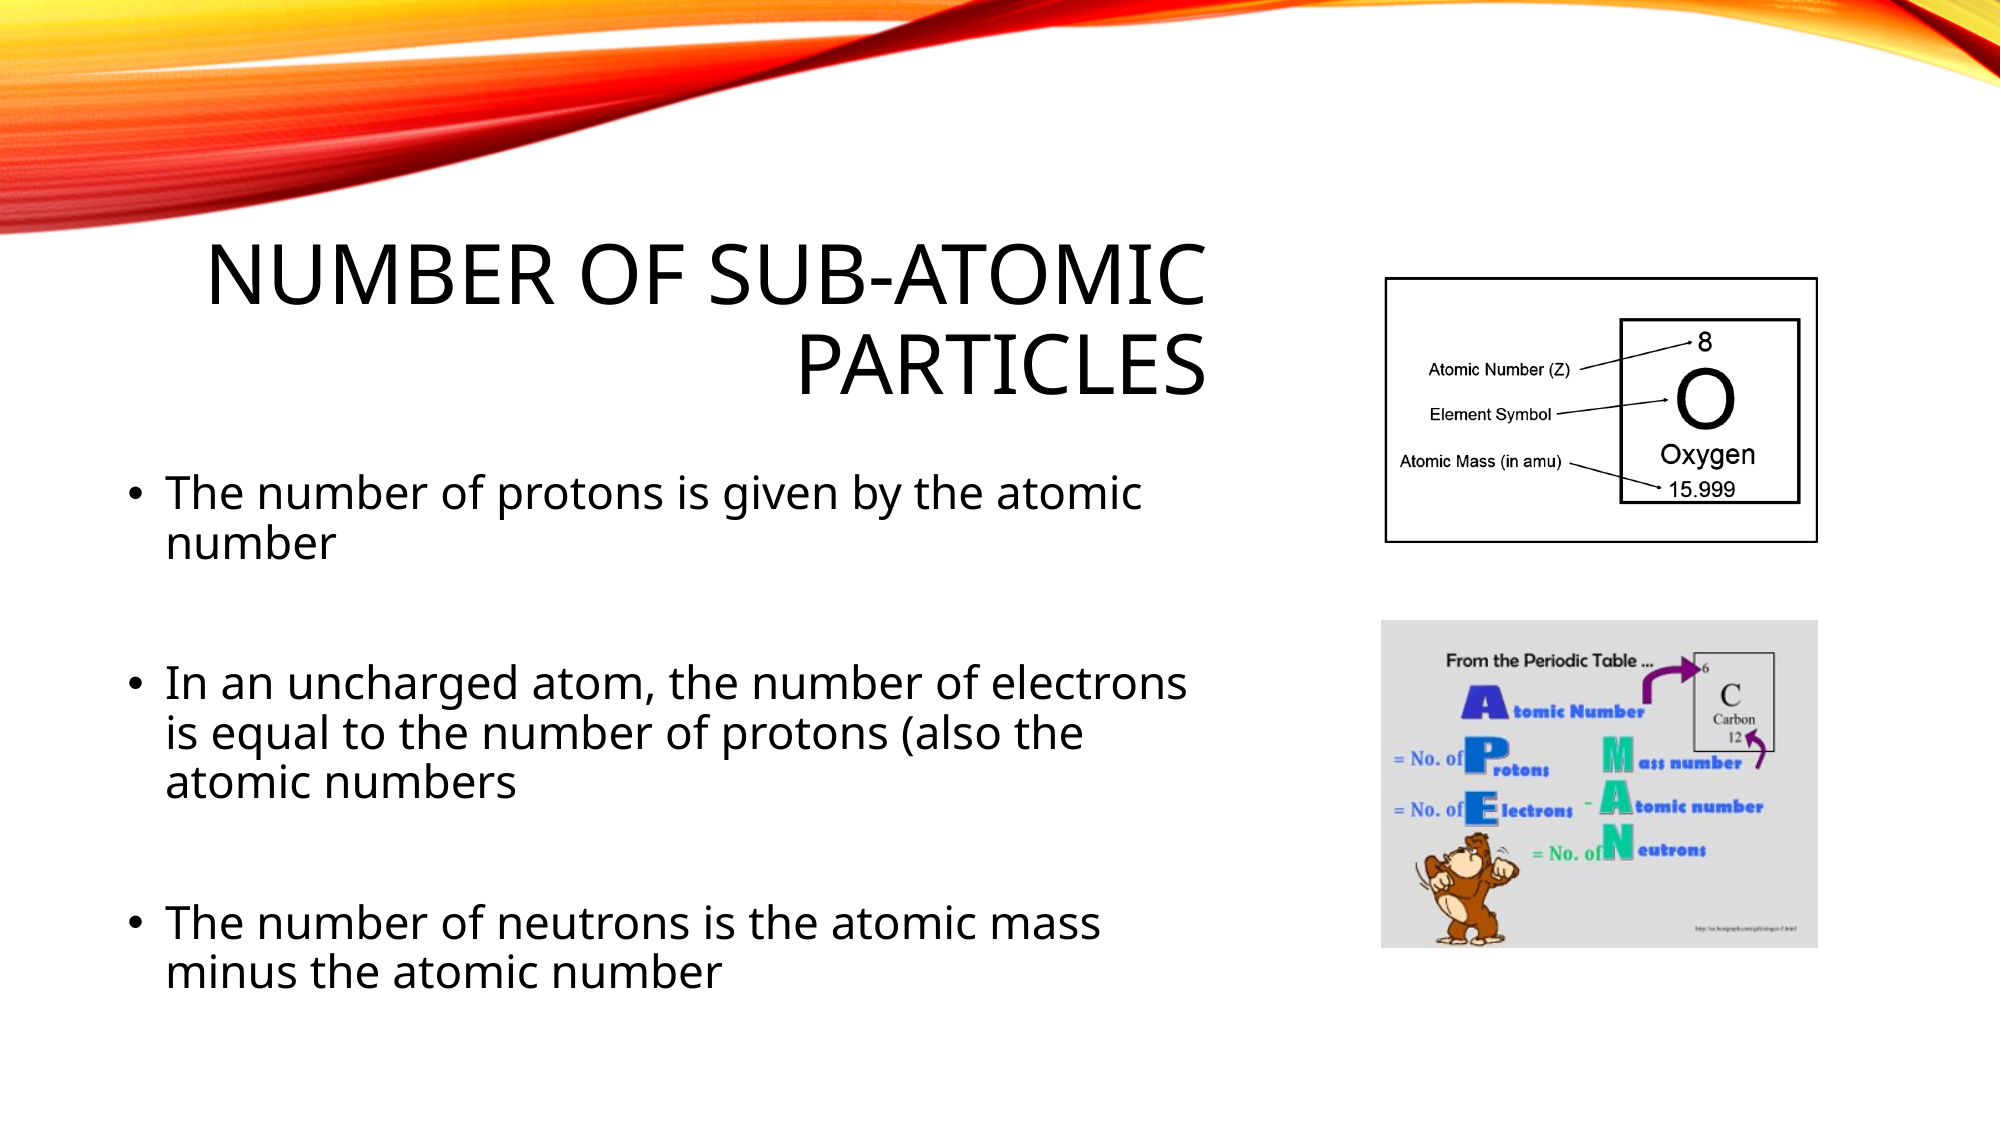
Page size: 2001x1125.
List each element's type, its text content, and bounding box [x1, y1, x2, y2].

text_box [0, 237, 2000, 1125]
picture [0, 0, 2000, 237]
text_box [1327, 237, 1872, 1023]
picture [1384, 277, 1818, 543]
list The number of protons is given by the atomic number In an uncharged atom, the number of electrons is equal to the number of protons (also the atomic numbers The number of neutrons is the atomic mass minus the atomic number [112, 462, 1224, 1021]
picture [1381, 620, 1818, 948]
title Number of sub-atomic particles [115, 237, 1224, 429]
